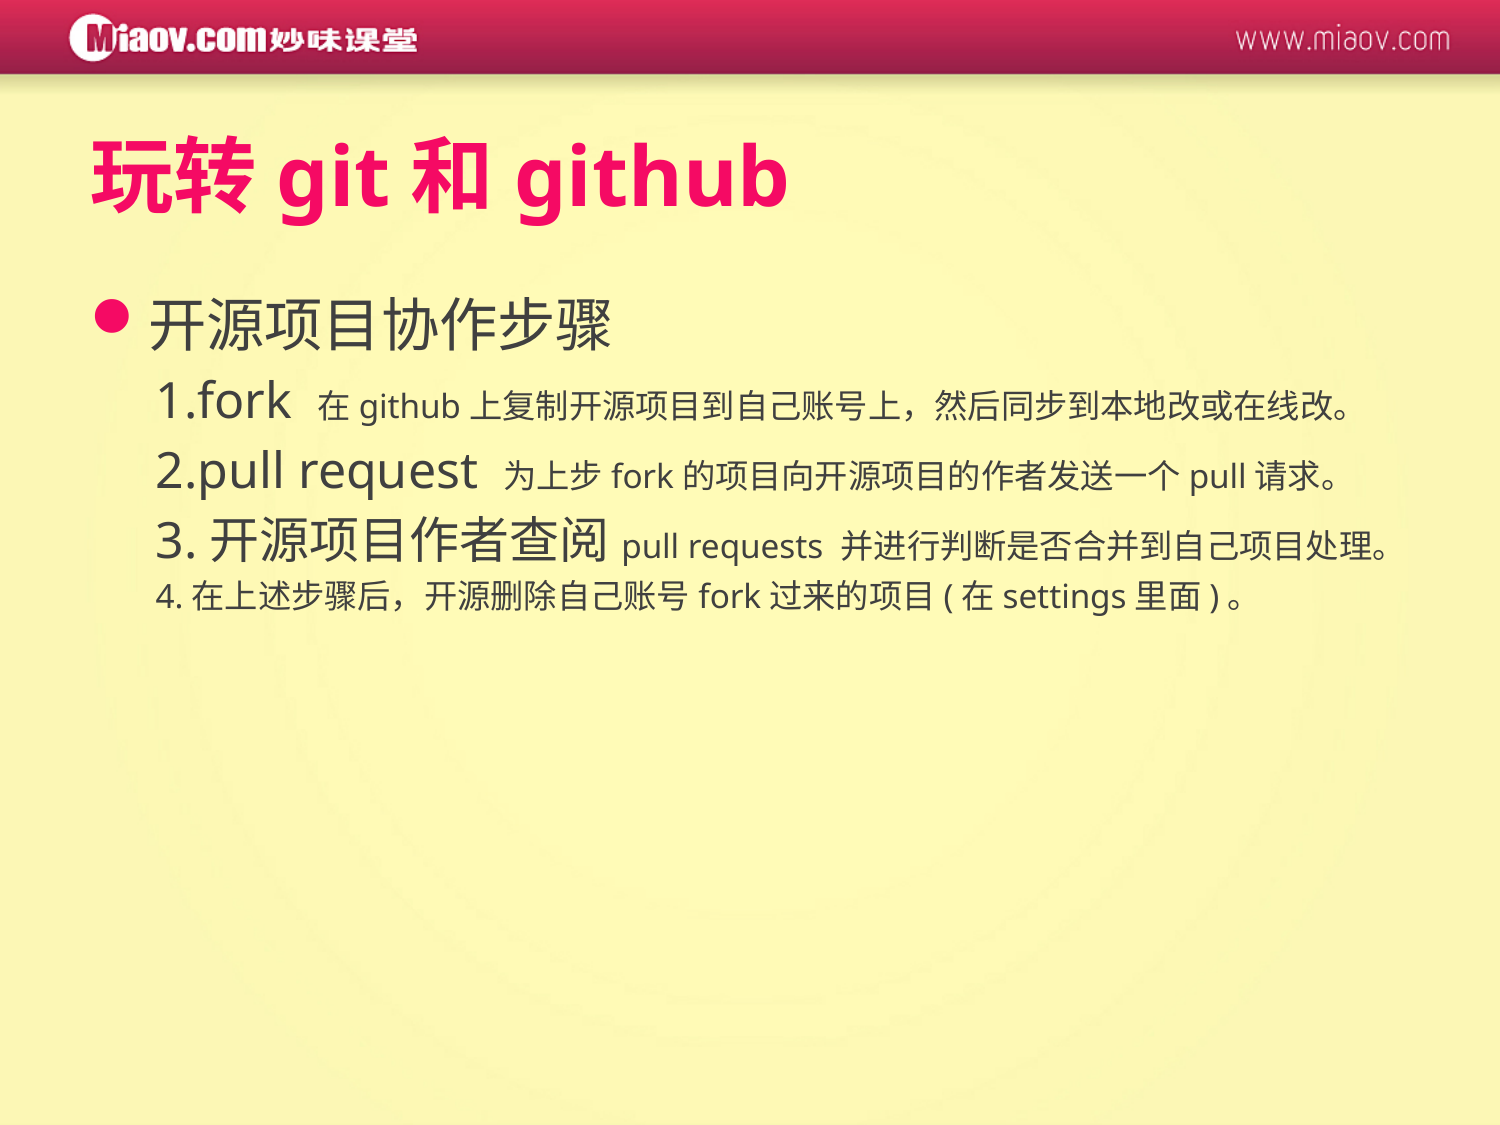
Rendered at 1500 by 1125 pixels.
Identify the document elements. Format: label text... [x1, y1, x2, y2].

title 玩转git和github [74, 79, 1426, 268]
picture [0, 0, 1500, 1125]
list 开源项目协作步骤 1.fork 在github上复制开源项目到自己账号上，然后同步到本地改或在线改。 2.pull request 为上步fork的项目向开源项目的作者发送一个pull请求。 3.开源项目作者查阅pull requests 并进行判断是否合并到自己项目处理。 4.在上述步骤后，开源删除自己账号fork过来的项目(在settings里面)。 [74, 280, 1426, 1024]
